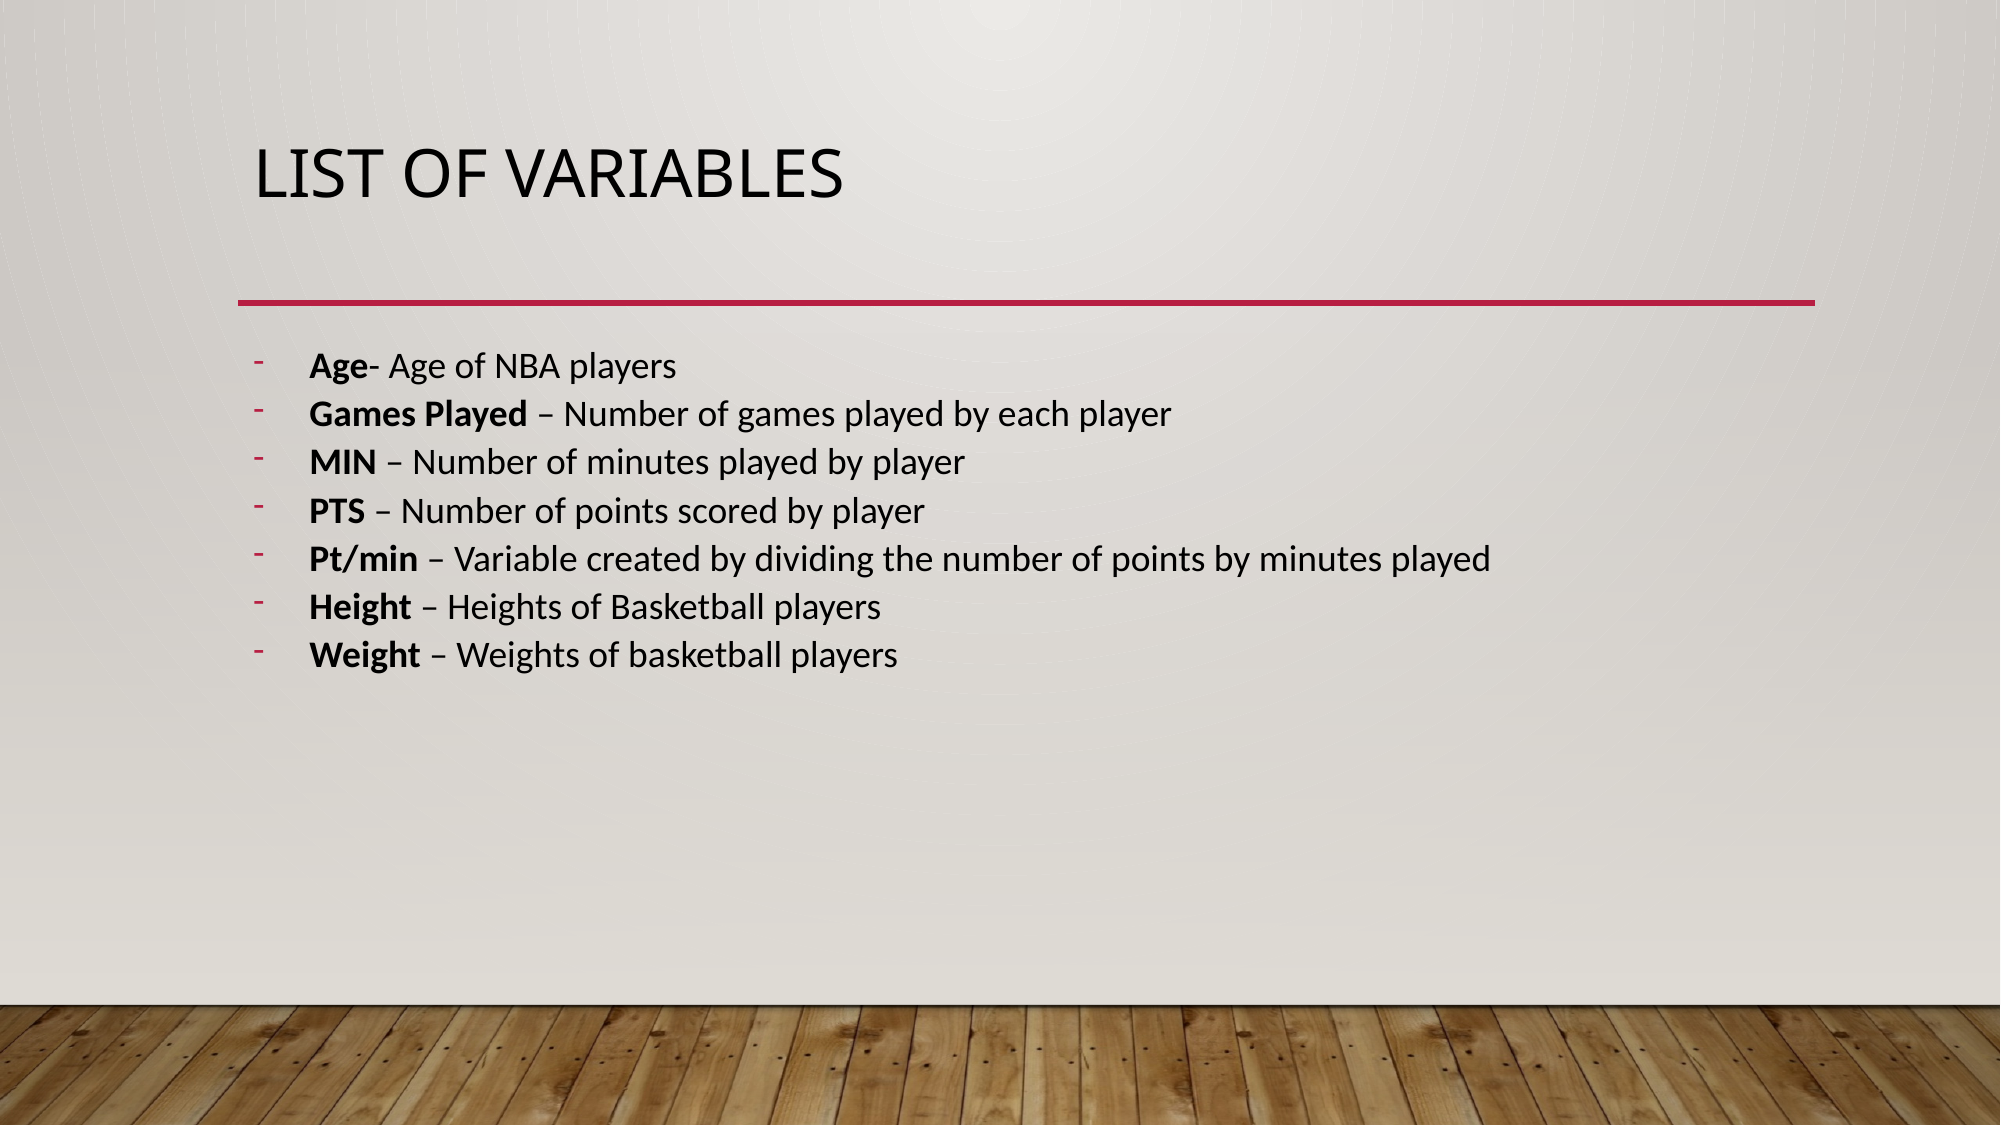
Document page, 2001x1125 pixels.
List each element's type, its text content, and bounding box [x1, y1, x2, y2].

title List of Variables [238, 131, 1814, 305]
list Age- Age of NBA players Games Played – Number of games played by each player MIN – Number of minutes played by player PTS – Number of points scored by player Pt/min – Variable created by dividing the number of points by minutes played Height – Heights of Basketball players Weight – Weights of basketball players [238, 330, 1814, 897]
picture [0, 1005, 2000, 1125]
